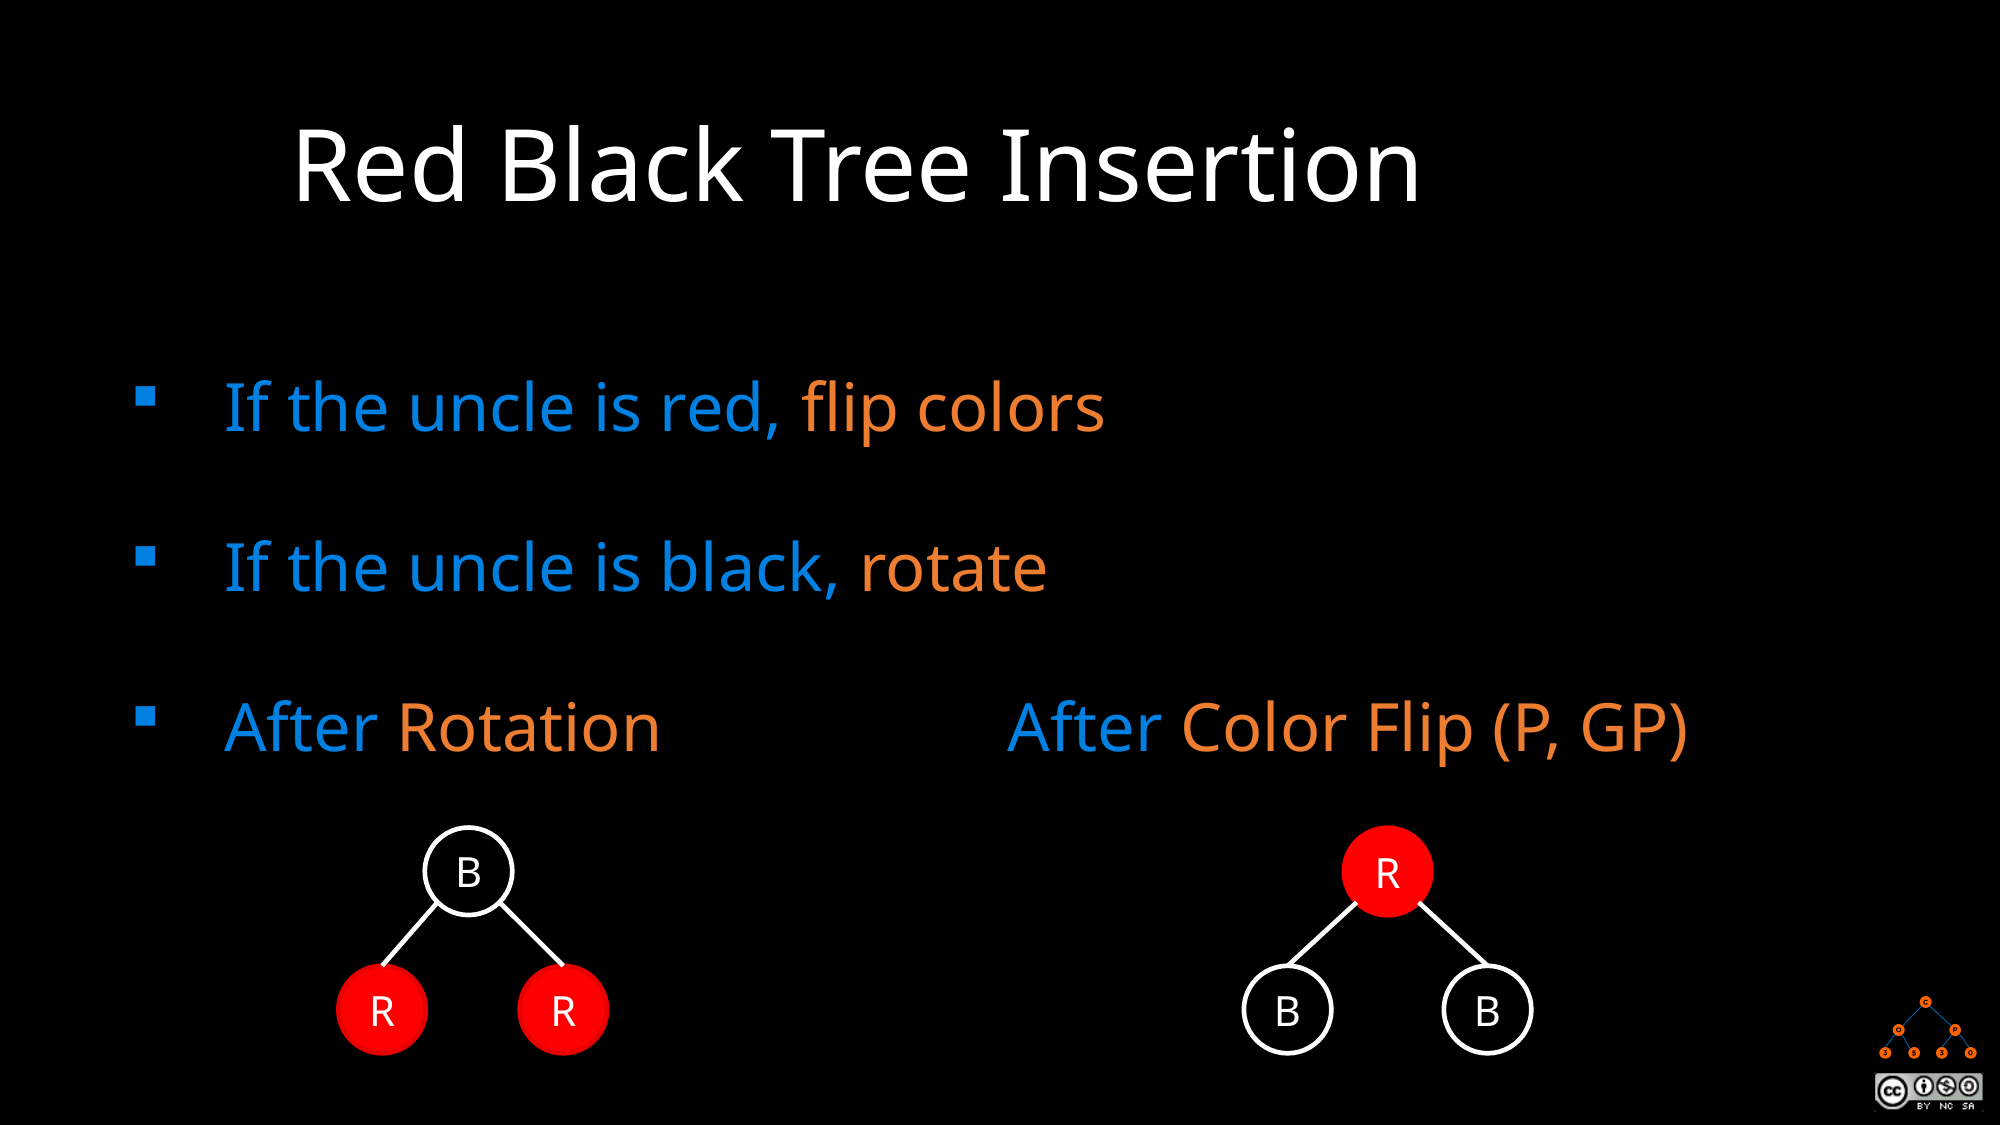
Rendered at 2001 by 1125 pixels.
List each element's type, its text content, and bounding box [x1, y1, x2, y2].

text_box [1243, 827, 1532, 1054]
text_box Red Black Tree Insertion [67, 13, 1649, 231]
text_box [1859, 988, 1998, 1112]
text_box If the uncle is red, flip colors If the uncle is black, rotate After Rotation After Color Flip (P, GP) [115, 357, 1920, 772]
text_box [338, 827, 608, 1054]
